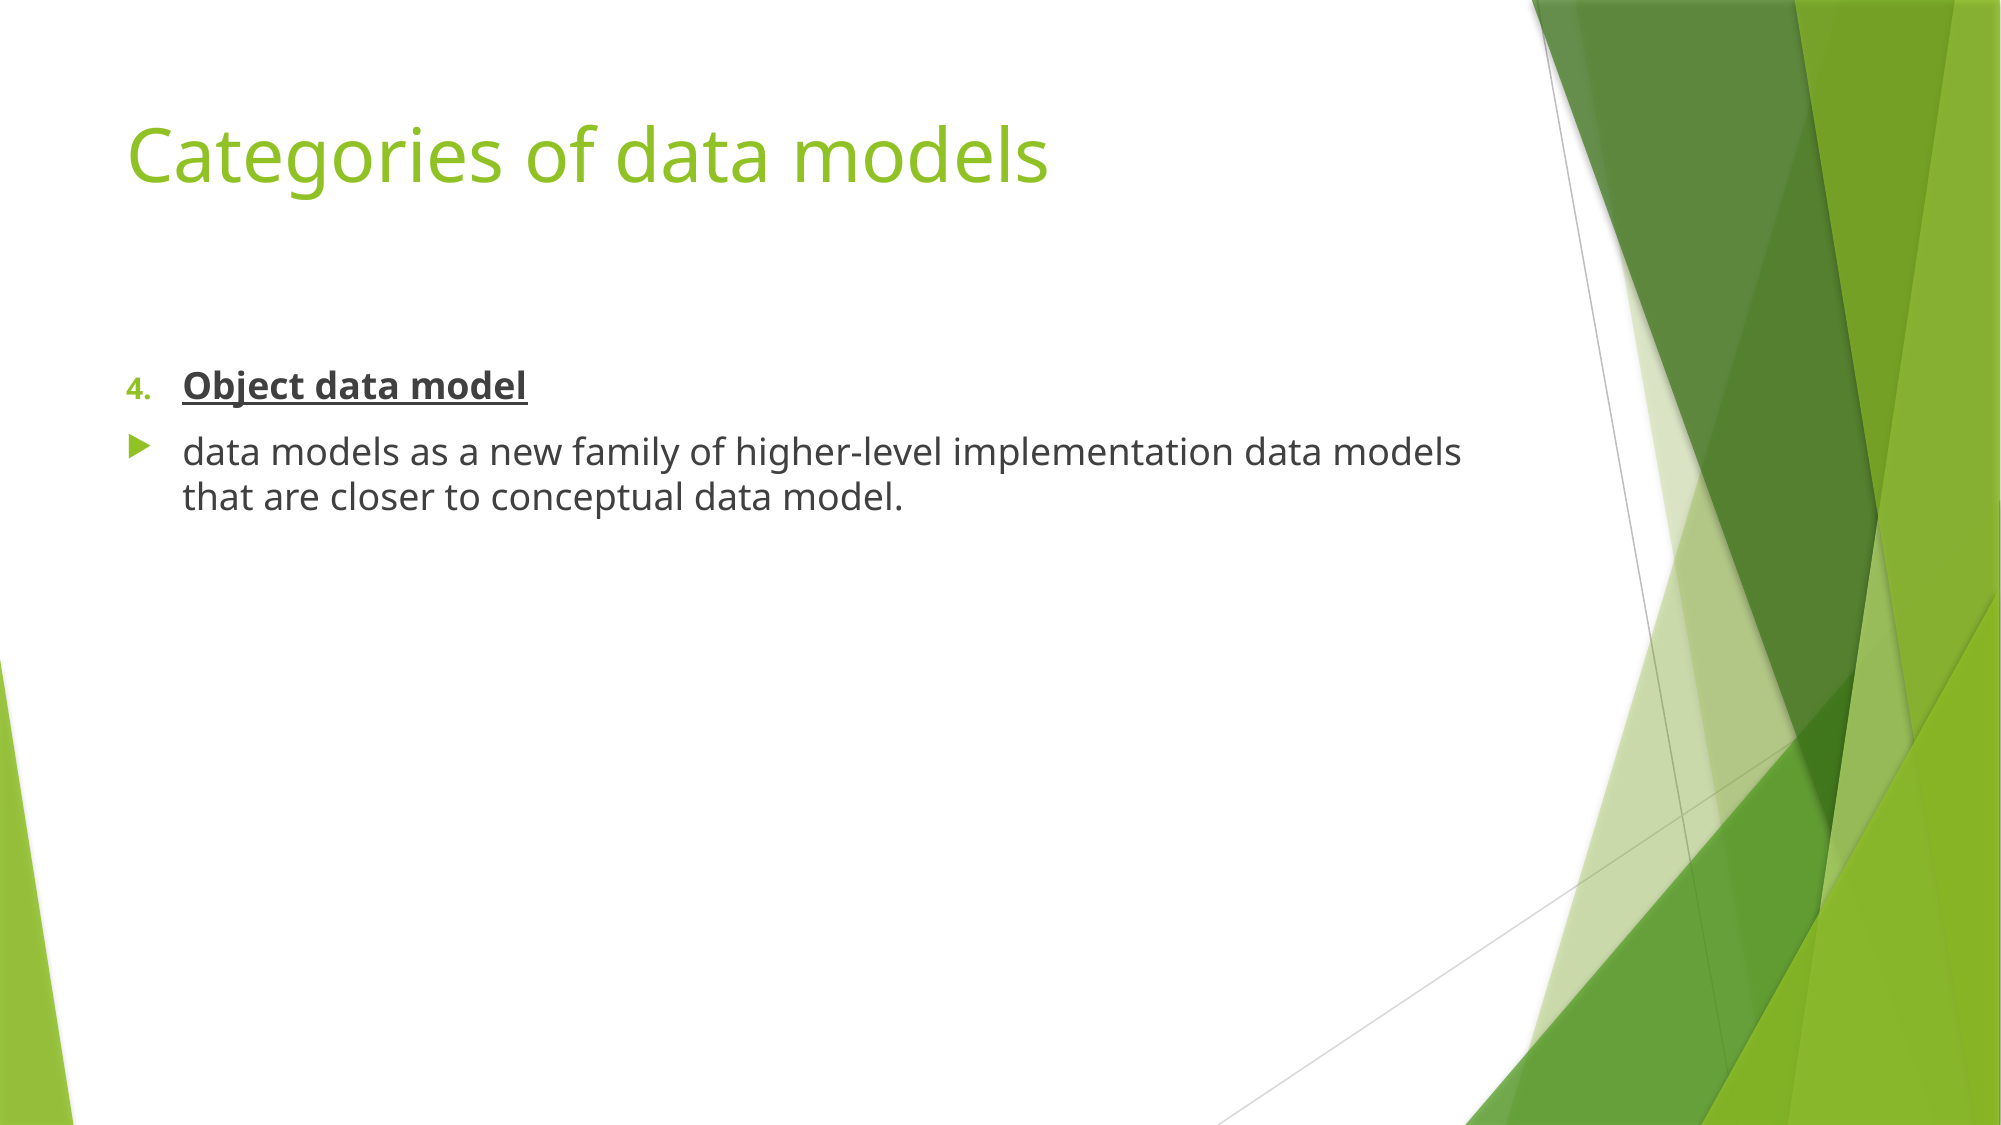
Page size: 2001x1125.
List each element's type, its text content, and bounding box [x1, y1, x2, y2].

title Categories of data models [111, 99, 1522, 317]
list Object data model data models as a new family of higher-level implementation data models that are closer to conceptual data model. [111, 354, 1522, 992]
